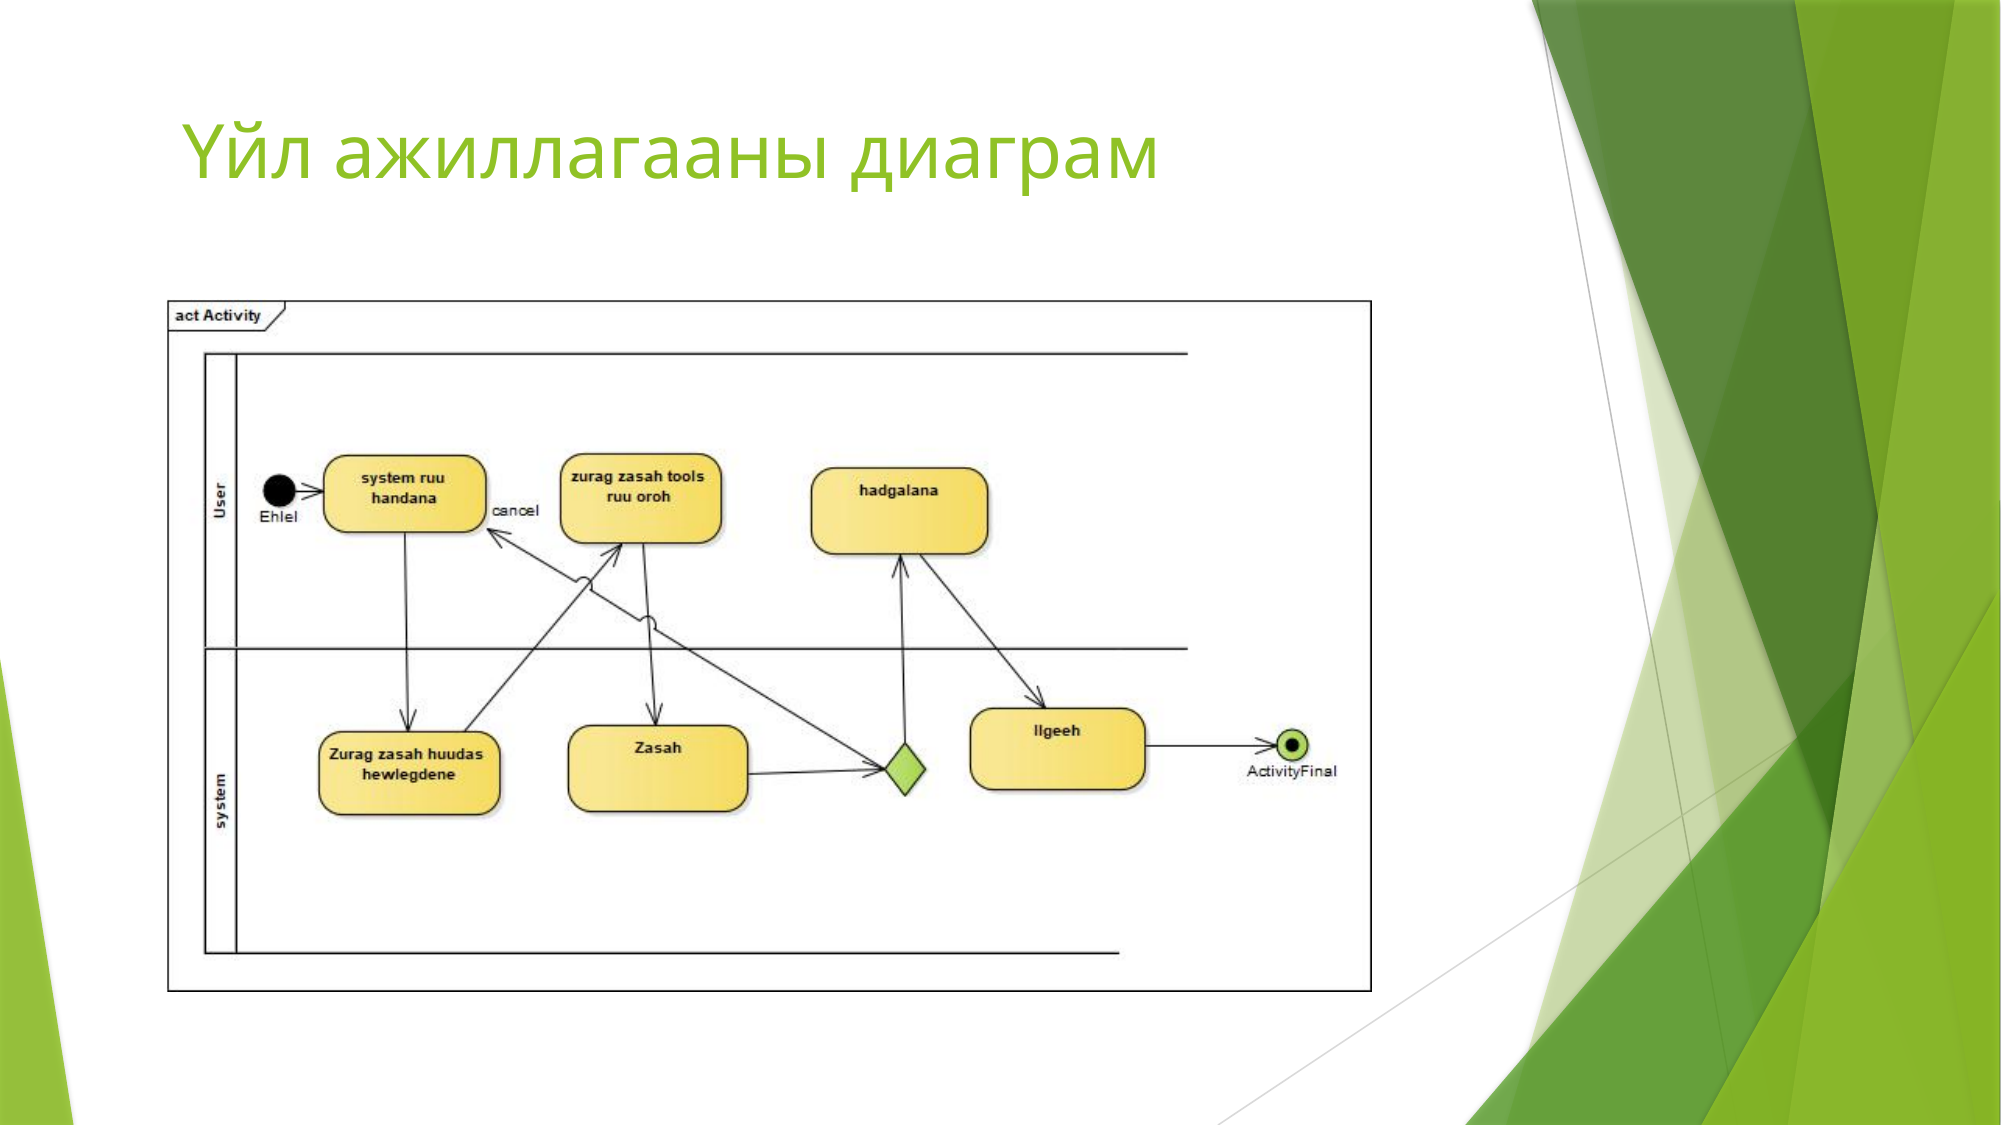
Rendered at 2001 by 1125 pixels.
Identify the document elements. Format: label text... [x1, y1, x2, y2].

title Үйл ажиллагааны диаграм [168, 96, 1732, 207]
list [165, 299, 1372, 992]
